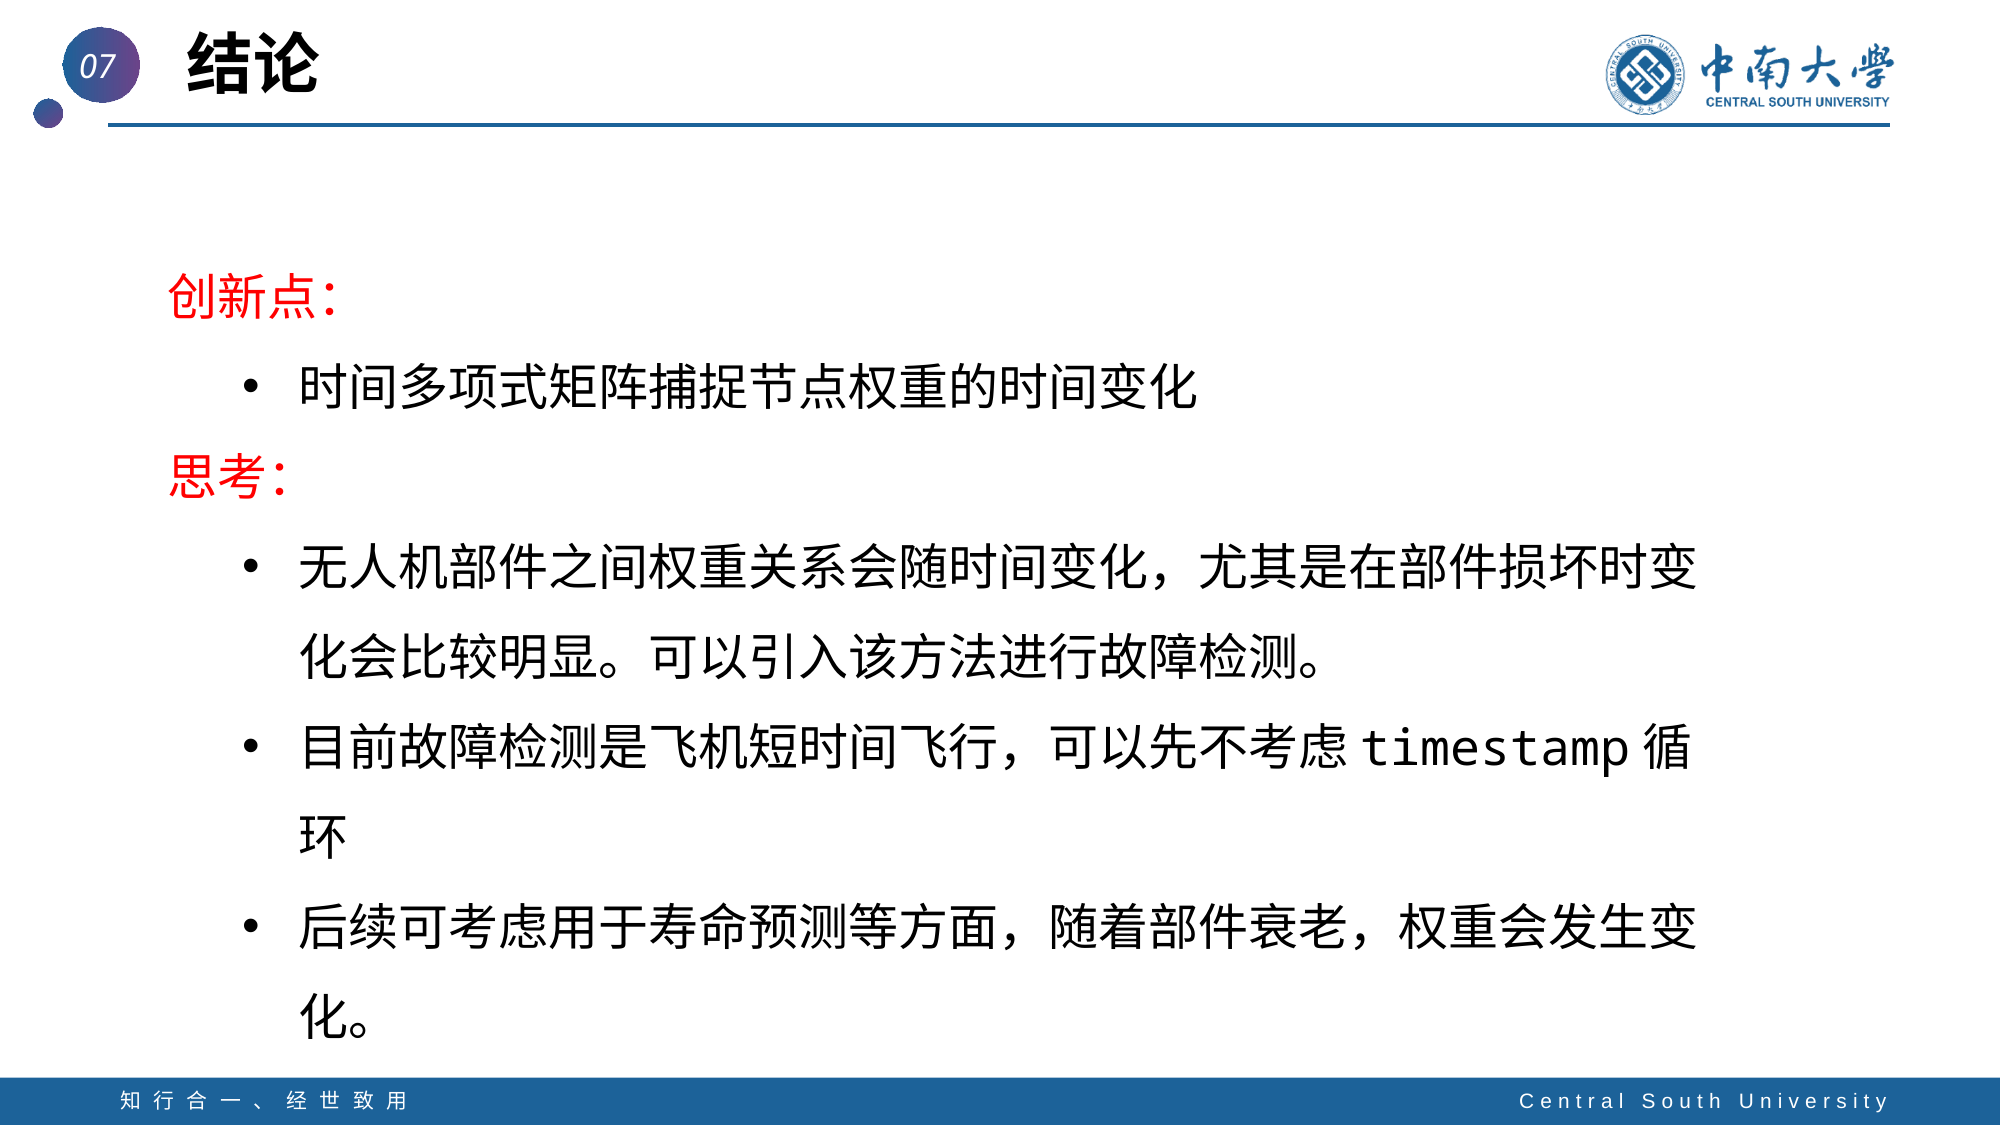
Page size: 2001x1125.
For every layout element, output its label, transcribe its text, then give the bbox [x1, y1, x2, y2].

text_box [1722, 1077, 2000, 1125]
text_box 知行合一、经世致用 [105, 1080, 152, 1120]
text_box Central South University [1722, 1080, 1902, 1120]
text_box 结论 [186, 29, 1079, 109]
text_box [33, 26, 153, 128]
picture [1595, 28, 1907, 121]
text_box [0, 1077, 152, 1125]
text_box 创新点： 时间多项式矩阵捕捉节点权重的时间变化 思考： 无人机部件之间权重关系会随时间变化，尤其是在部件损坏时变化会比较明显。可以引入该方法进行故障检测。 目前故障检测是飞机短时间飞行，可以先不考虑timestamp循环 后续可考虑用于寿命预测等方面，随着部件衰老，权重会发生变化。 [152, 227, 1722, 1125]
